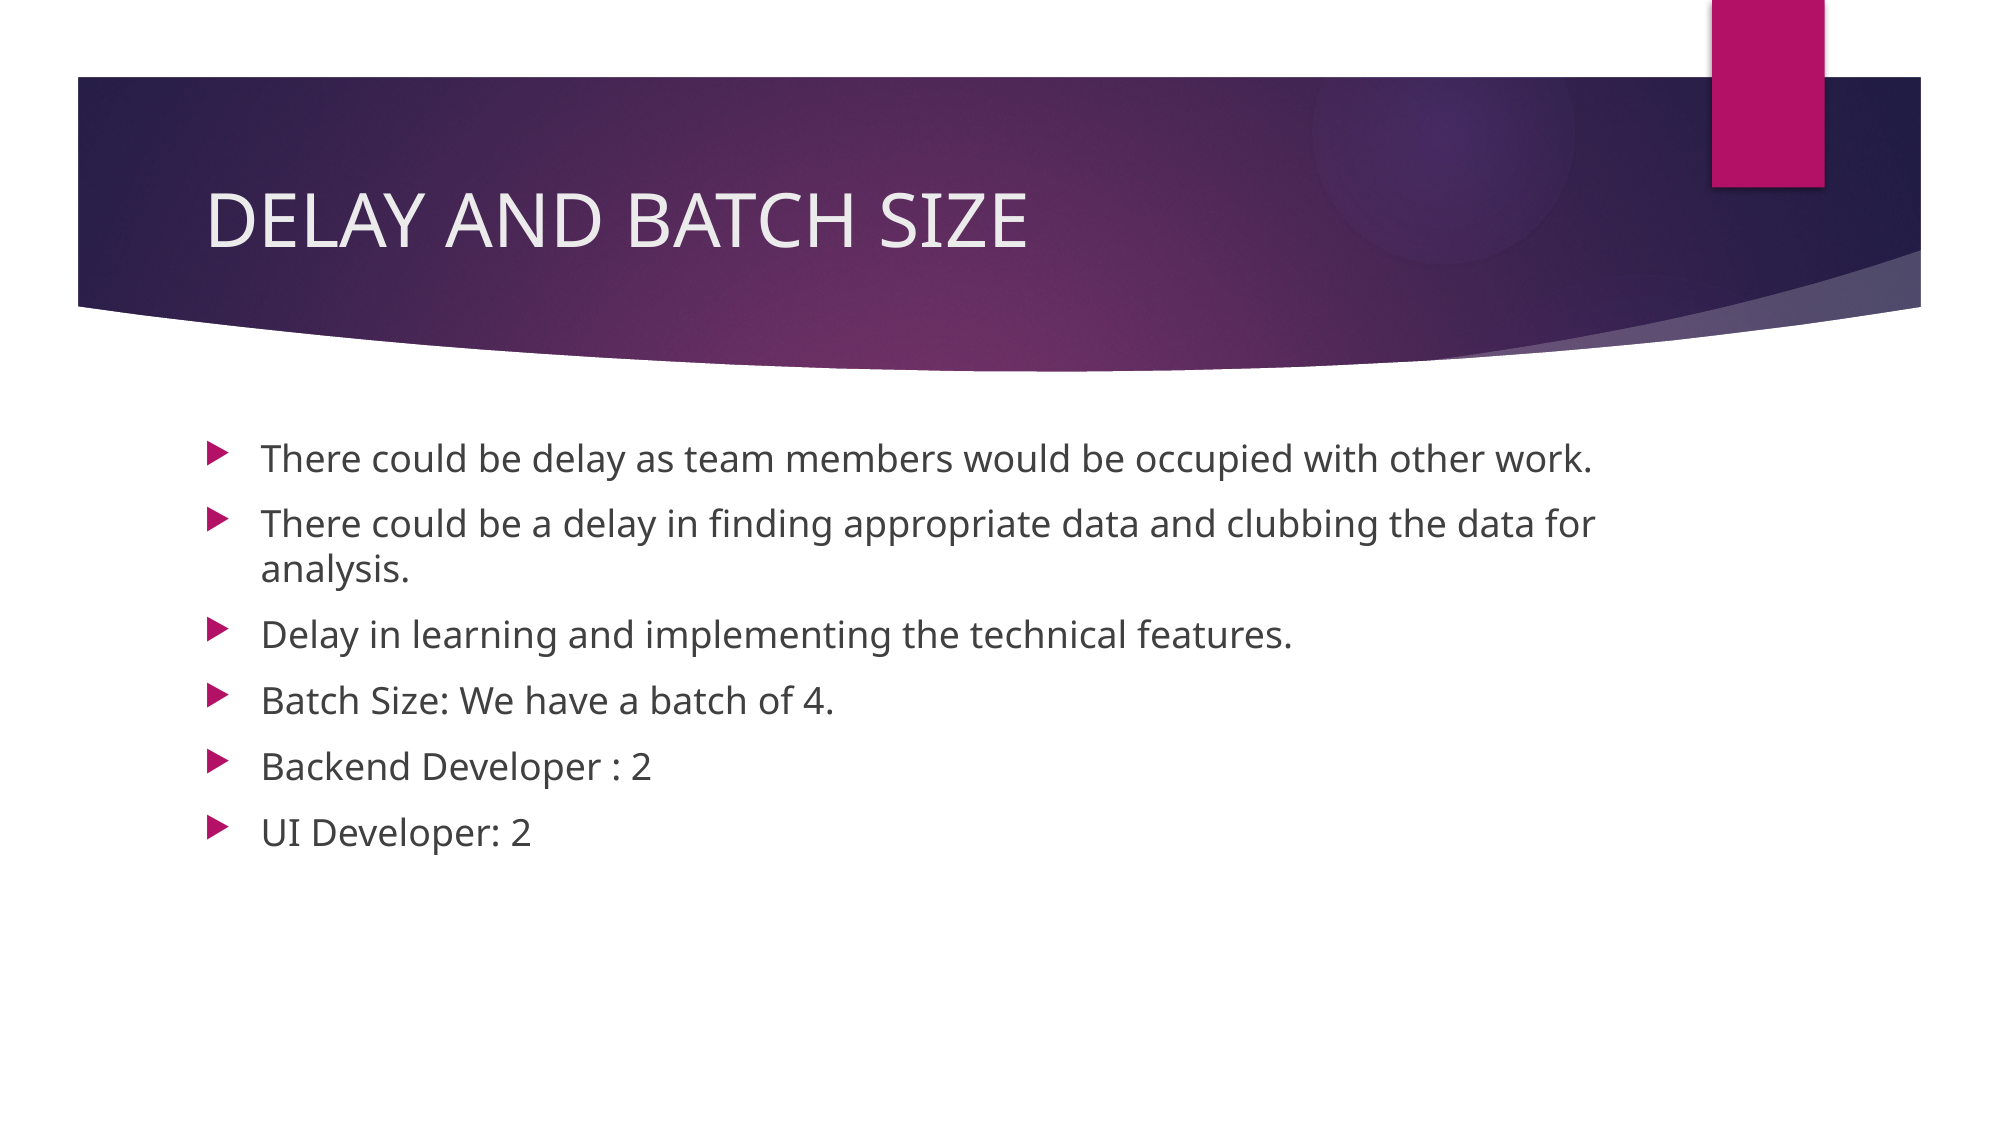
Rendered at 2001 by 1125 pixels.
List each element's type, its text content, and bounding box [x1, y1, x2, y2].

title DELAY AND BATCH SIZE [189, 159, 1627, 276]
list There could be delay as team members would be occupied with other work. There could be a delay in finding appropriate data and clubbing the data for analysis. Delay in learning and implementing the technical features. Batch Size: We have a batch of 4. Backend Developer : 2 UI Developer: 2 [189, 427, 1638, 988]
